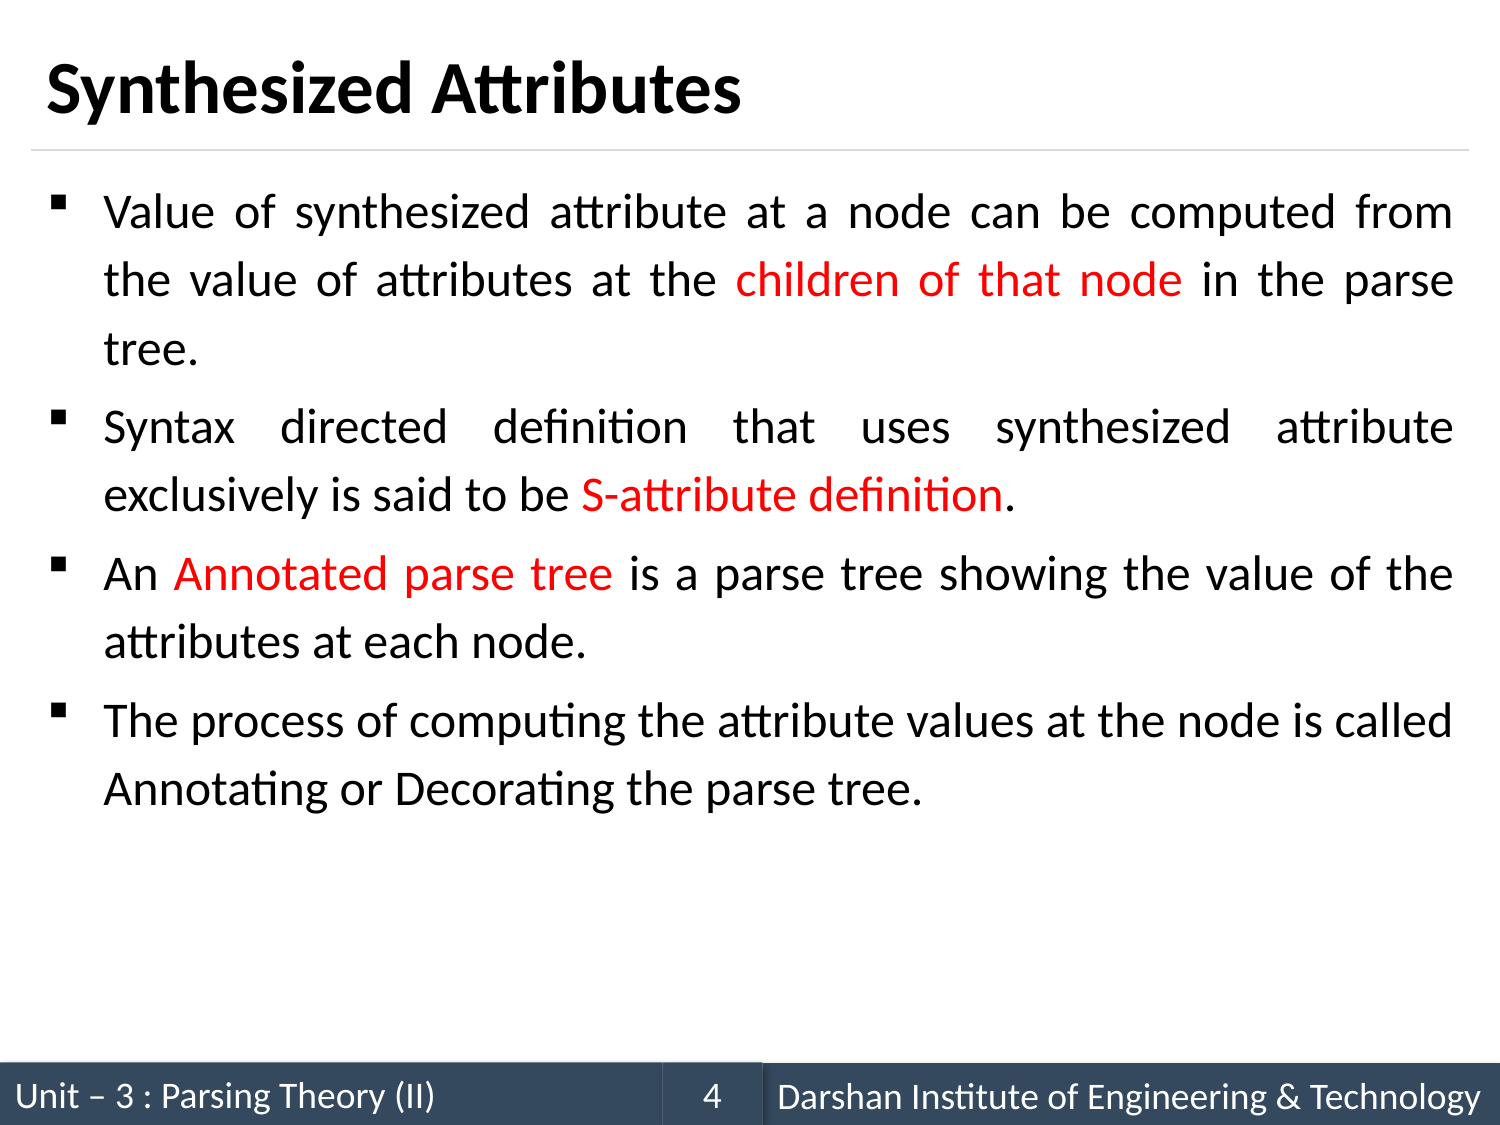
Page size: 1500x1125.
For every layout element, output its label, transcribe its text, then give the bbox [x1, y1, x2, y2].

title Synthesized Attributes [31, 17, 1469, 150]
list Value of synthesized attribute at a node can be computed from the value of attributes at the children of that node in the parse tree. Syntax directed definition that uses synthesized attribute exclusively is said to be S-attribute definition. An Annotated parse tree is a parse tree showing the value of the attributes at each node. The process of computing the attribute values at the node is called Annotating or Decorating the parse tree. [32, 162, 1470, 1038]
